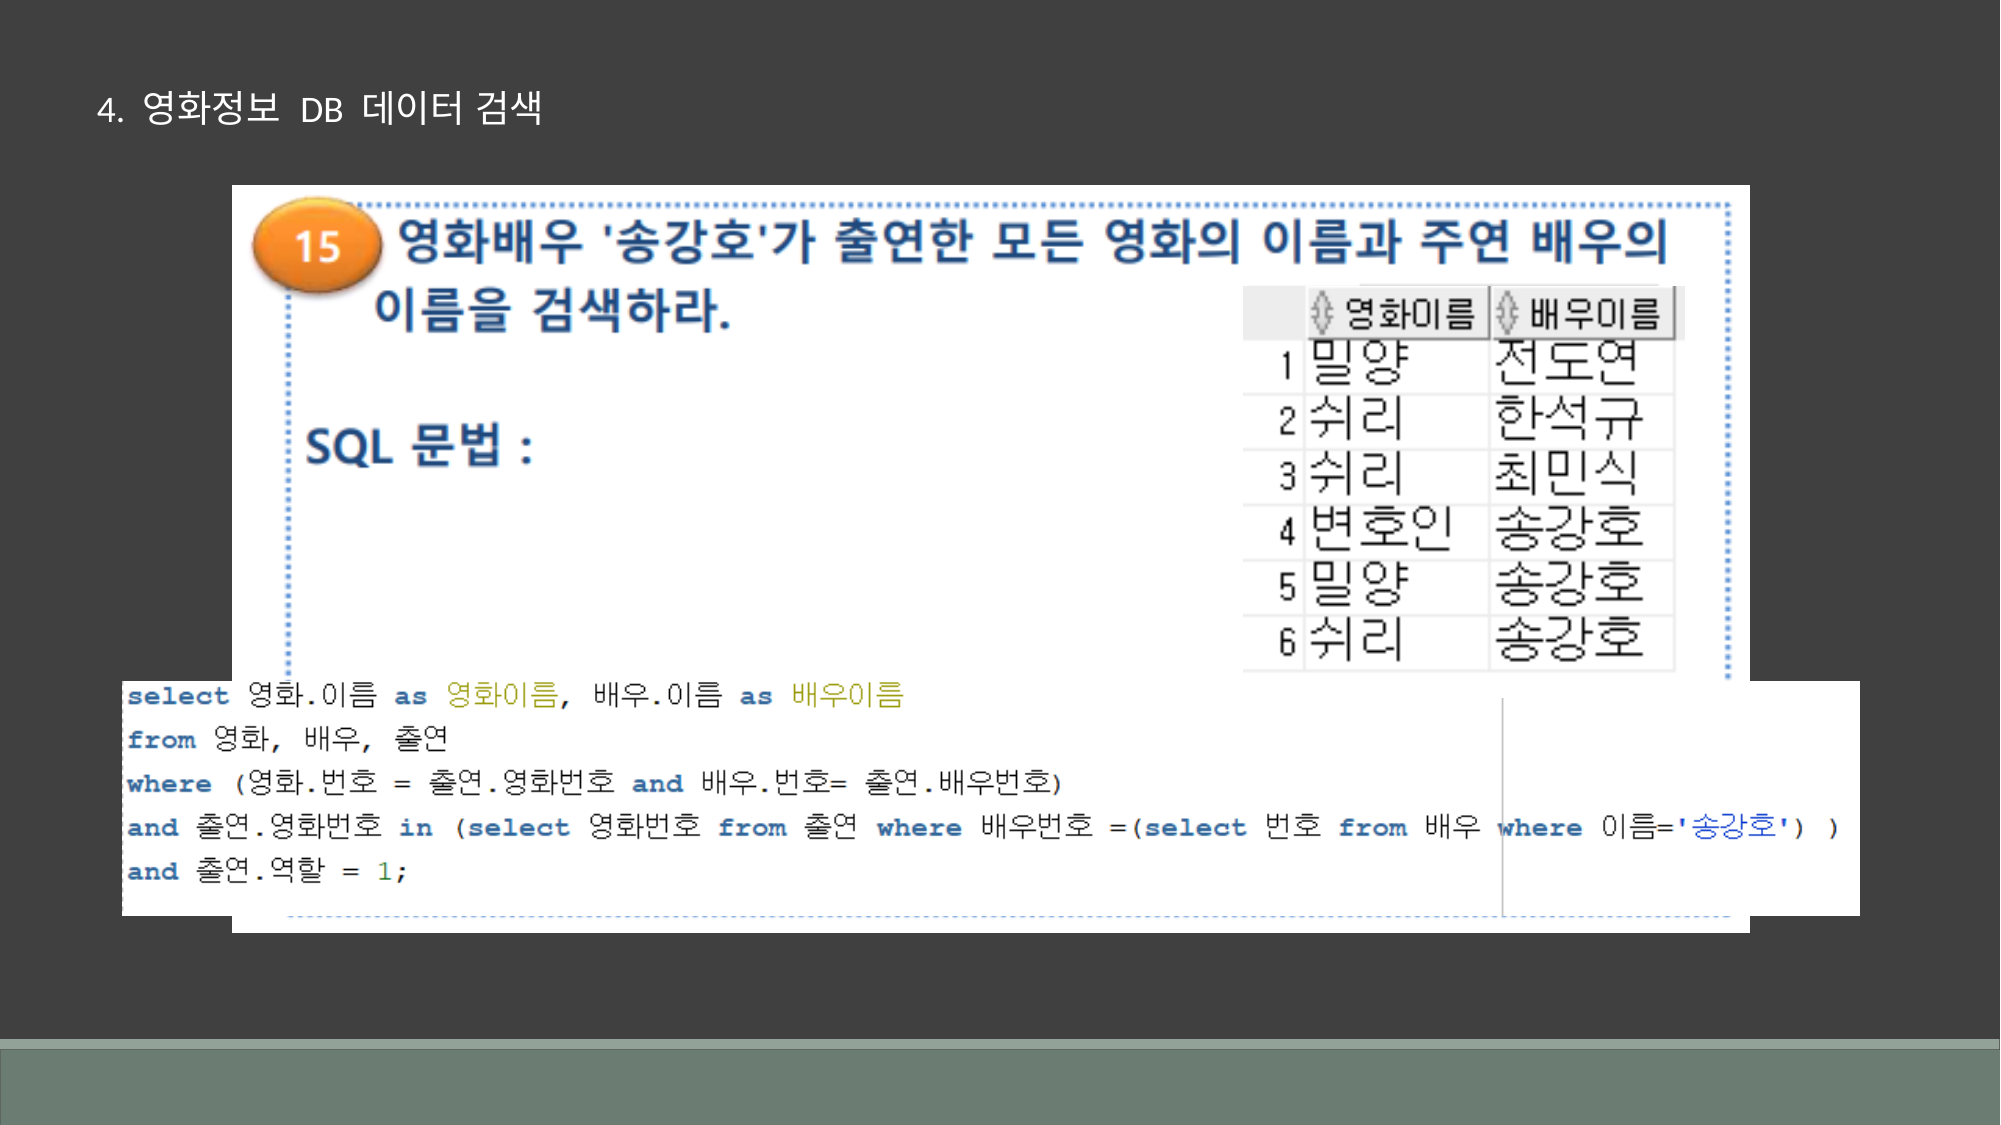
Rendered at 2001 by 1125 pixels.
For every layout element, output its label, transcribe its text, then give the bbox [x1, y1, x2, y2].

picture [121, 184, 1861, 934]
text_box 4. 영화정보 DB 데이터 검색 [82, 77, 777, 138]
